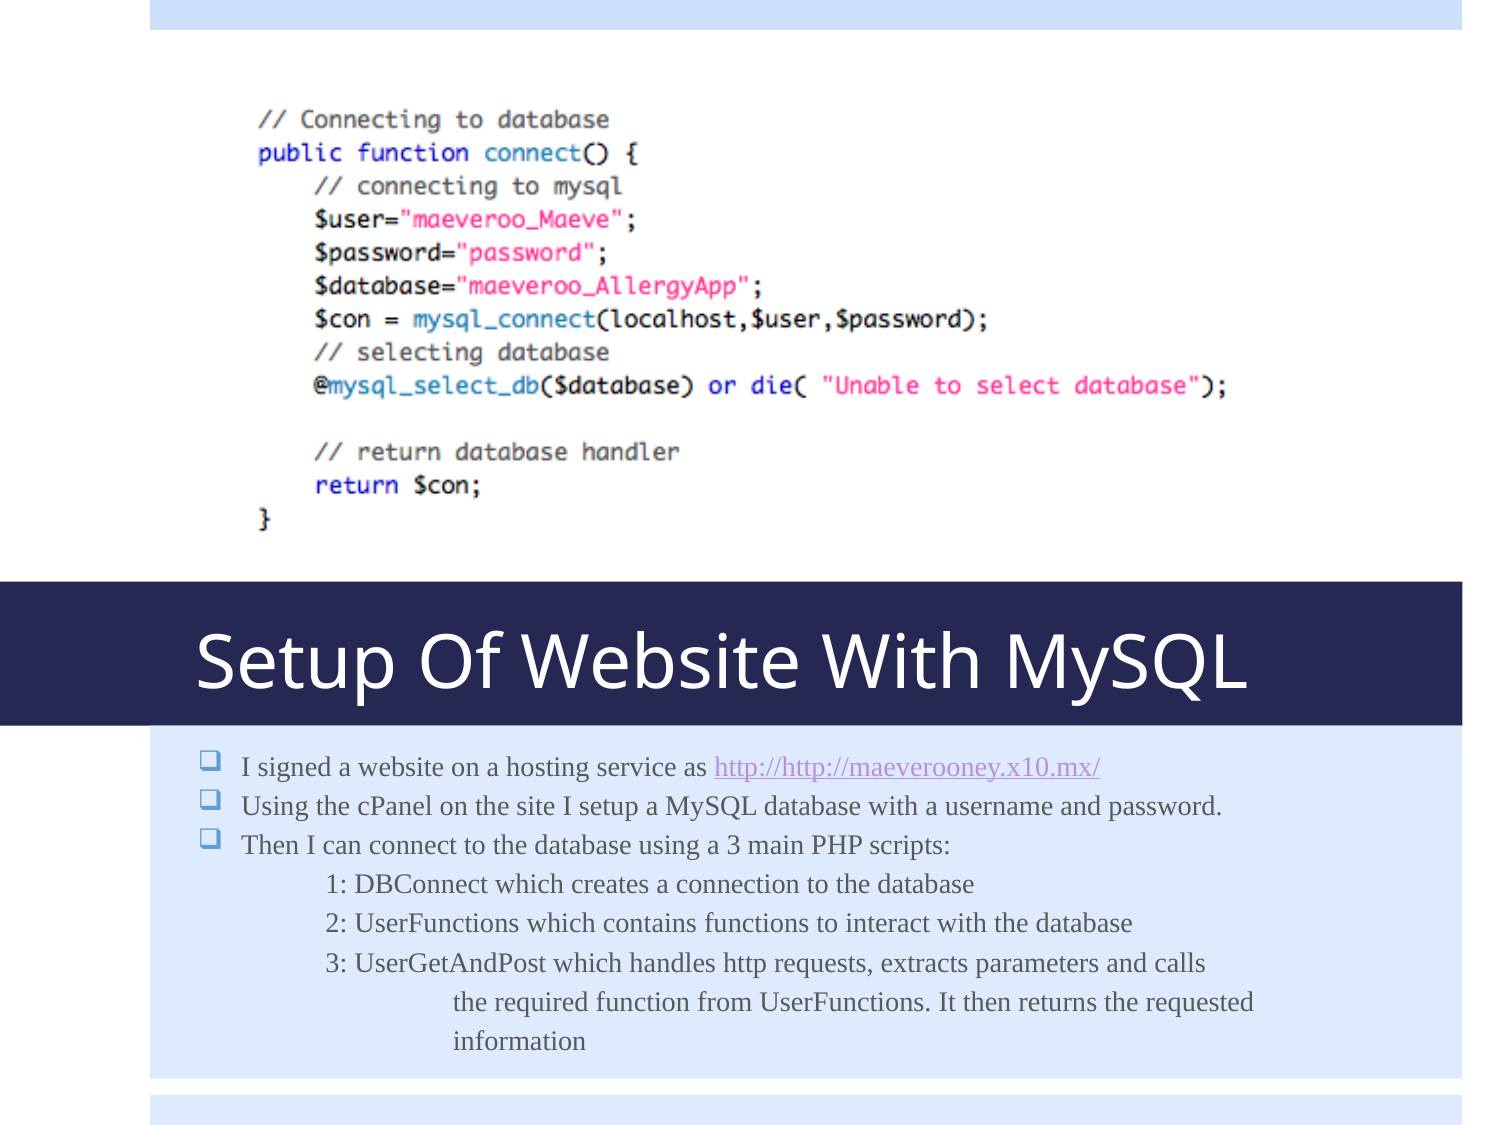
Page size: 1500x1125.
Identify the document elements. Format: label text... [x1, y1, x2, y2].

title Setup Of Website With MySQL [0, 581, 1463, 726]
subtitle I signed a website on a hosting service as http://http://maeverooney.x10.mx/ Using the cPanel on the site I setup a MySQL database with a username and password. Then I can connect to the database using a 3 main PHP scripts: 1: DBConnect which creates a connection to the database 2: UserFunctions which contains functions to interact with the database 3: UserGetAndPost which handles http requests, extracts parameters and calls the required function from UserFunctions. It then returns the requested information [150, 725, 1463, 1079]
picture [184, 98, 1463, 537]
